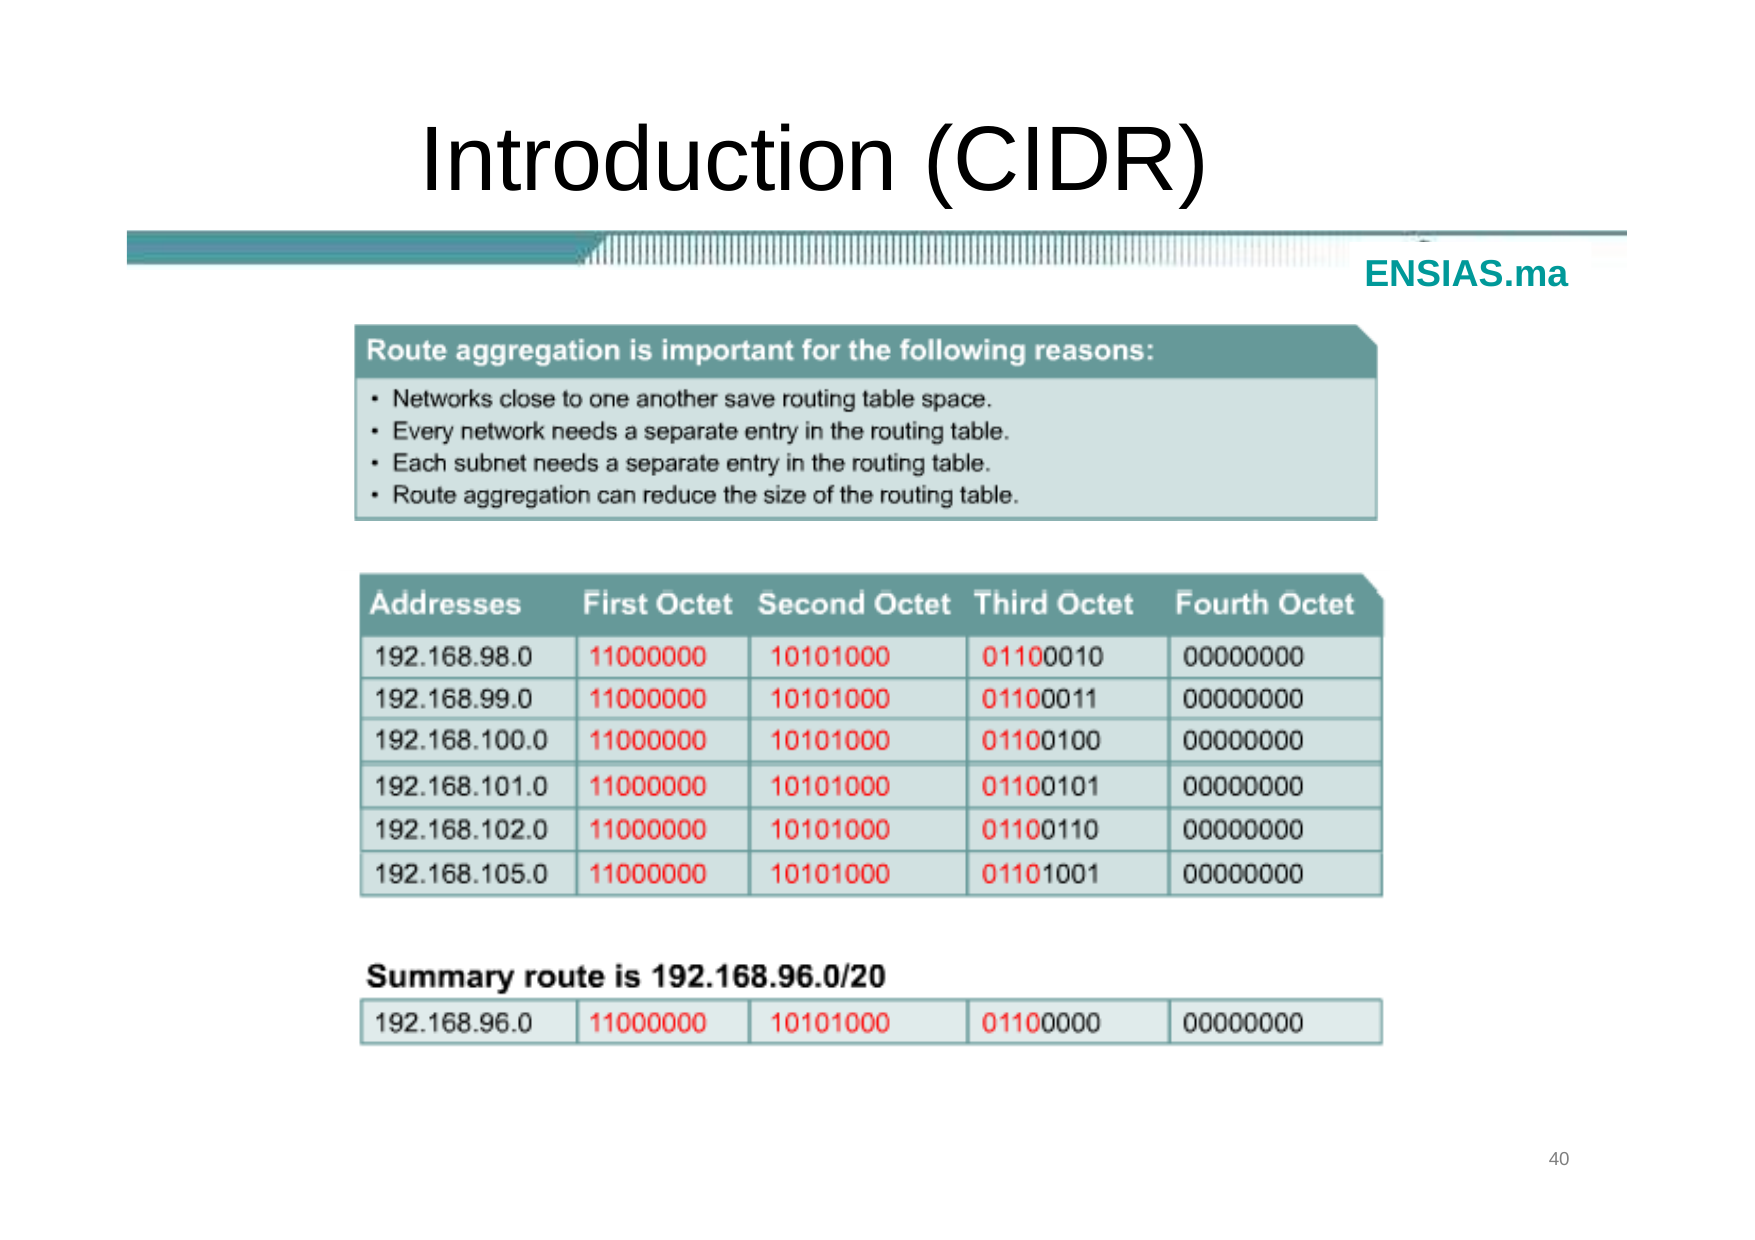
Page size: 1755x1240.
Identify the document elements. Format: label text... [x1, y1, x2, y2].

text_box ENSIAS.ma [1362, 246, 1570, 294]
text_box Introduction (CIDR) [417, 96, 1212, 209]
text_box [354, 324, 1379, 521]
slide_number 40 [1542, 1146, 1587, 1240]
picture [126, 230, 1627, 270]
text_box [339, 569, 1390, 1061]
